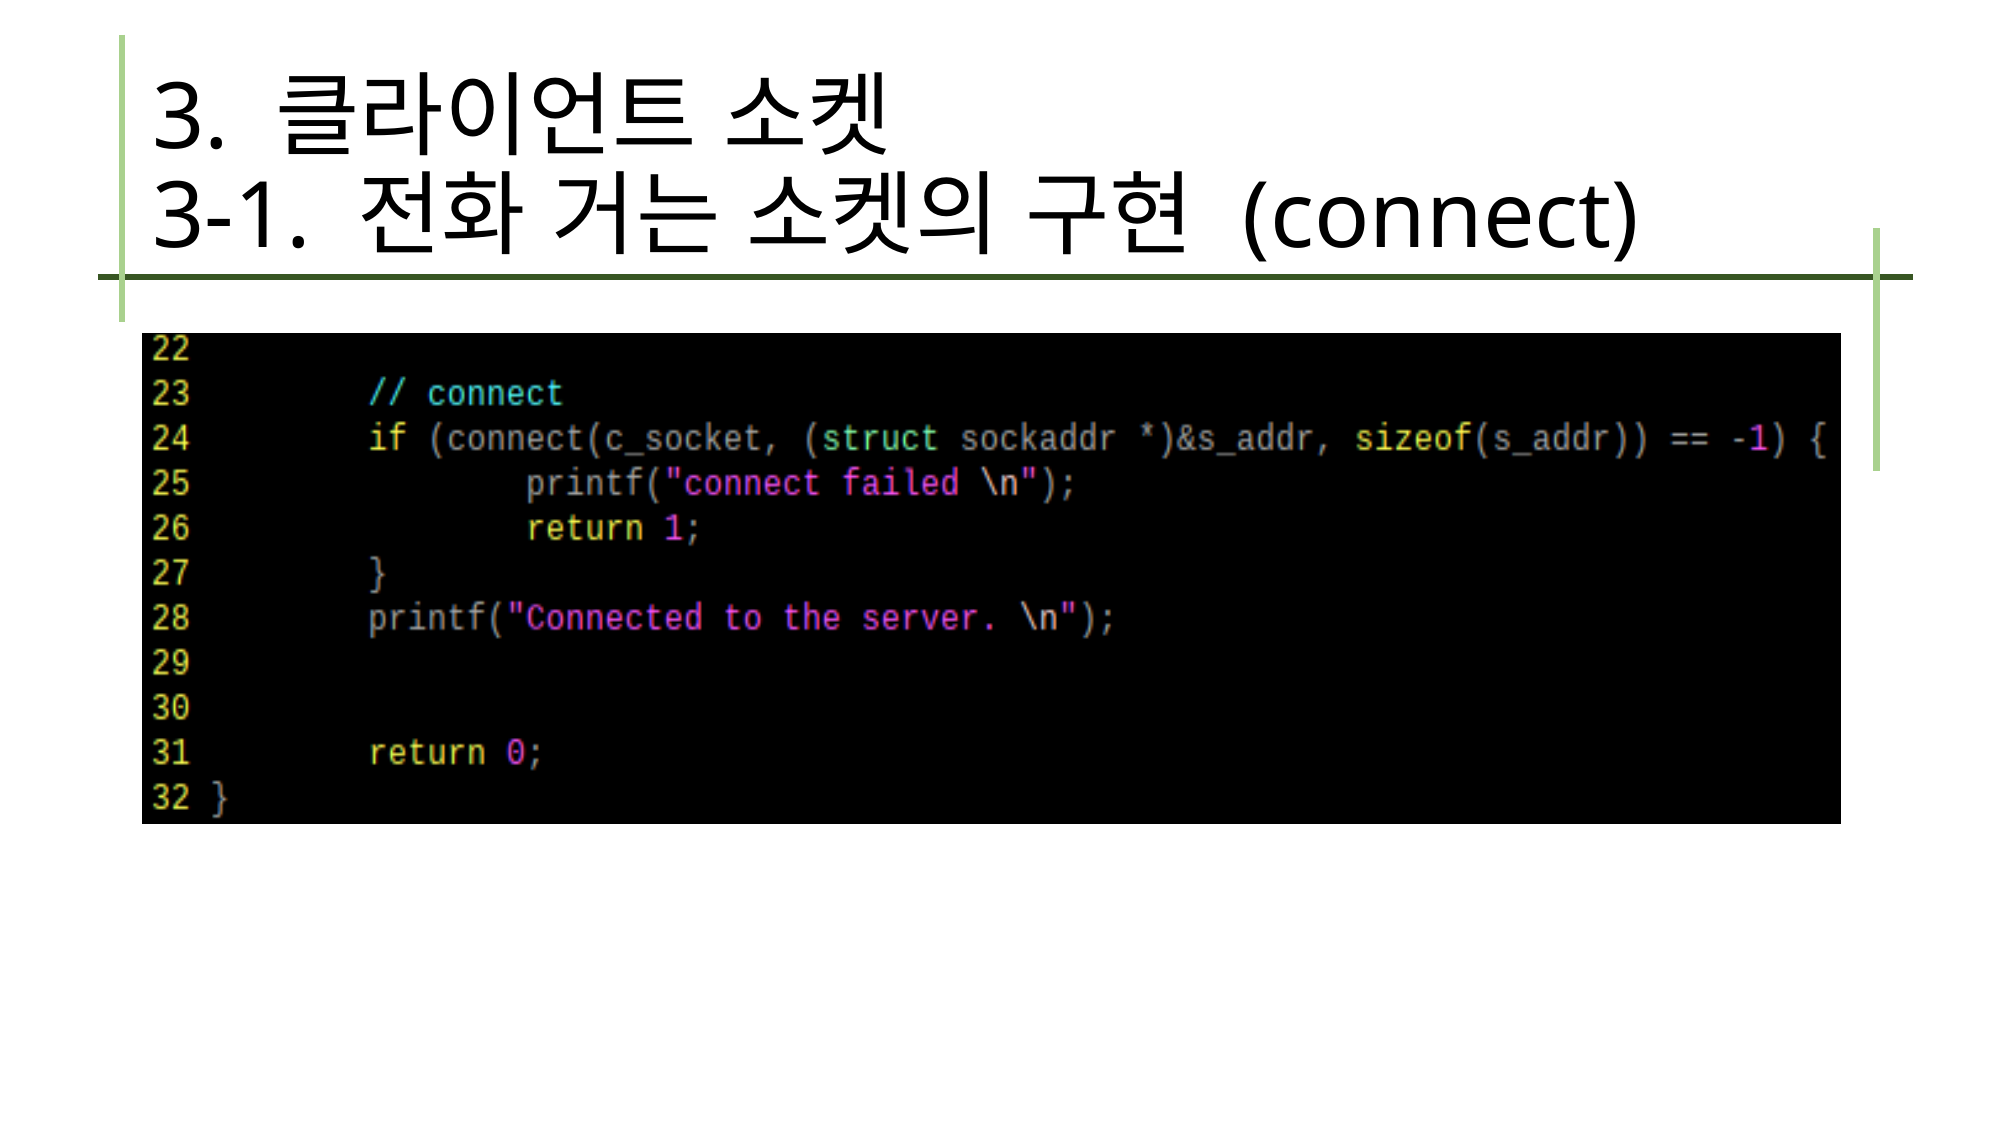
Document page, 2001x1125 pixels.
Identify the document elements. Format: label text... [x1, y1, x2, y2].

title 3. 클라이언트 소켓 3-1. 전화 거는 소켓의 구현 (connect) [137, 59, 1863, 274]
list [142, 333, 1841, 824]
